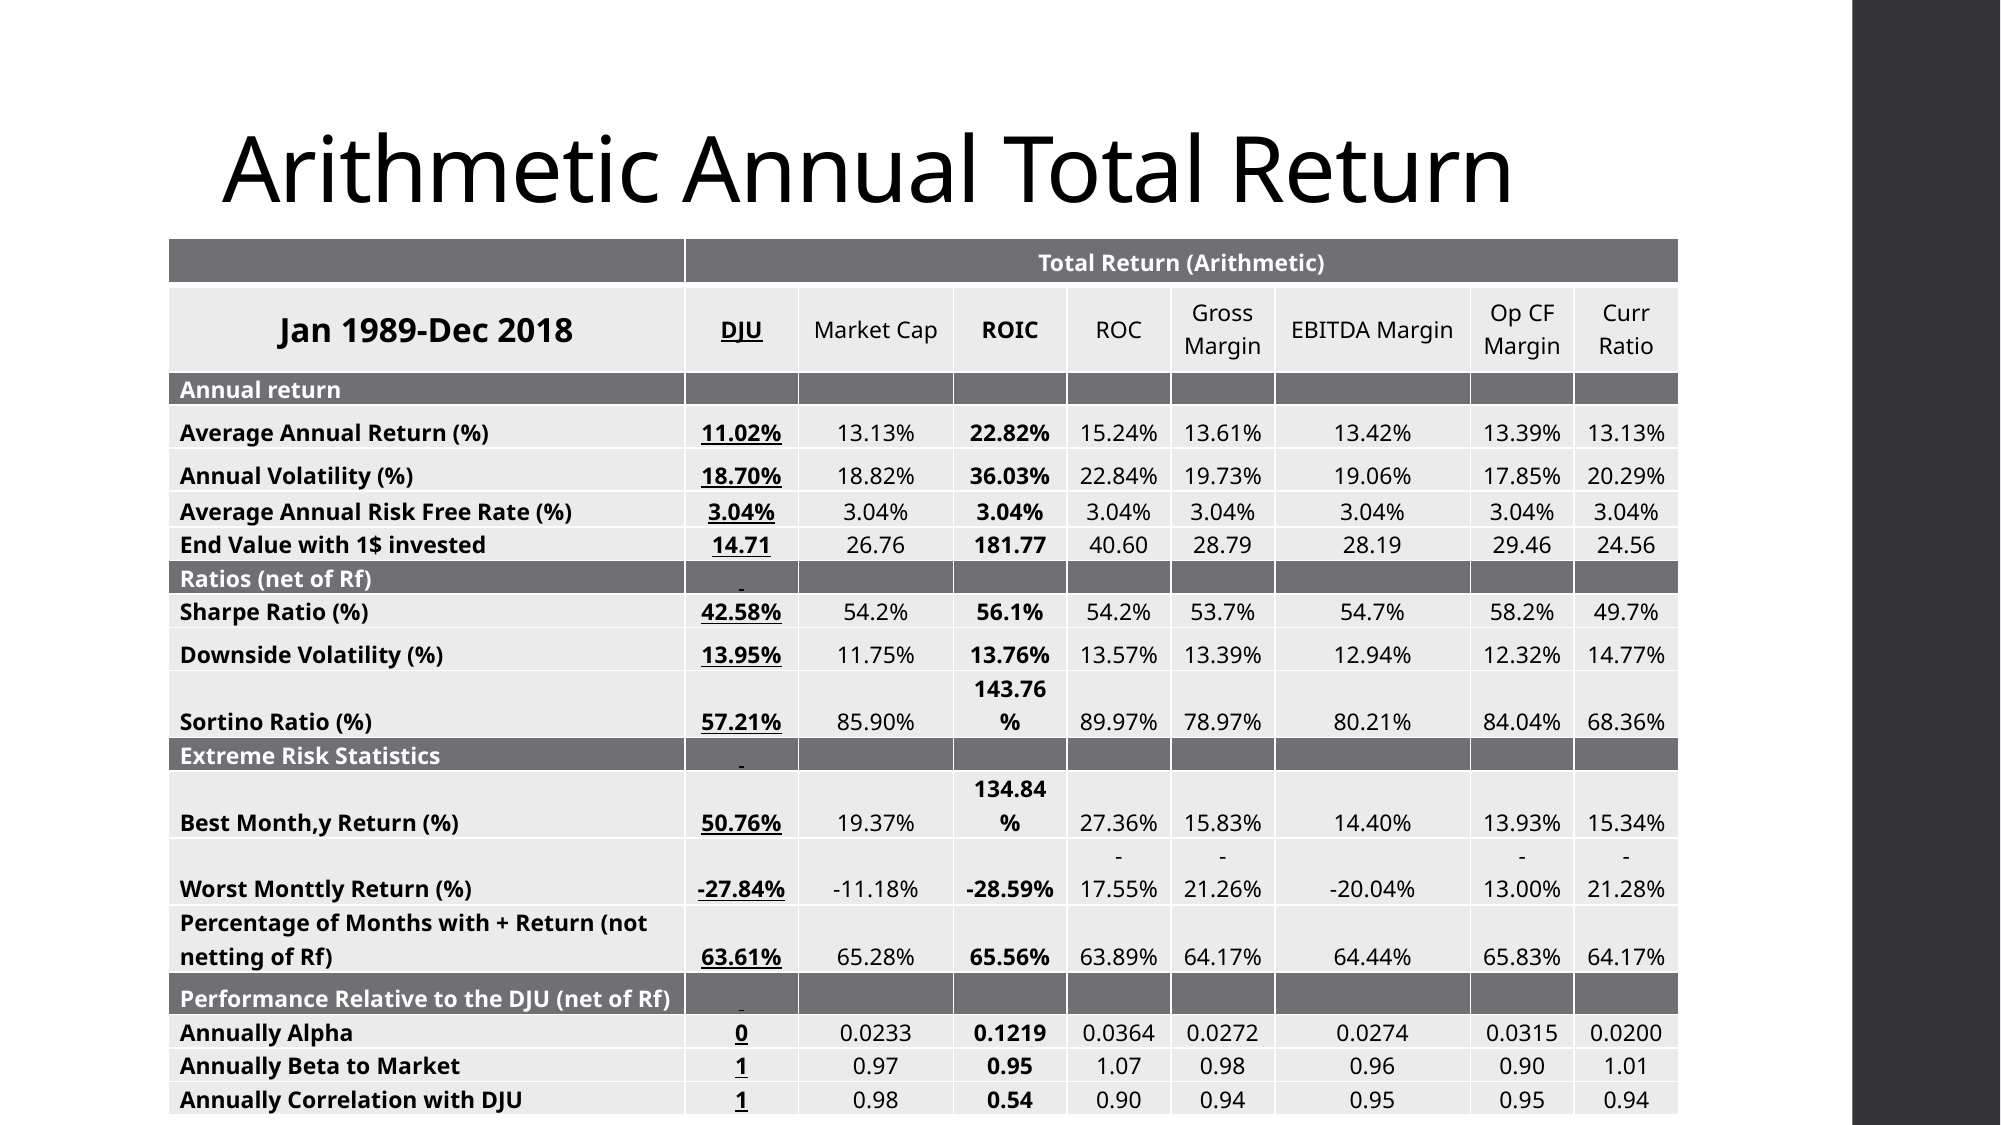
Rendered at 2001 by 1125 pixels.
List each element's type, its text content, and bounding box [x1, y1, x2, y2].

table_cell 3.04% [1276, 492, 1470, 526]
table_cell 1 [686, 1049, 798, 1081]
table_cell 57.21% [686, 671, 798, 737]
table_cell -13.00% [1471, 839, 1573, 904]
table_cell 80.21% [1276, 671, 1470, 737]
table_cell [799, 973, 953, 1014]
table_cell Annually Correlation with DJU [169, 1082, 684, 1114]
table_cell 143.76% [954, 671, 1066, 737]
table_cell 0 [686, 1015, 798, 1047]
table_cell 0.98 [799, 1082, 953, 1114]
table_cell 13.61% [1172, 406, 1274, 447]
table_cell 0.95 [1276, 1082, 1470, 1114]
table_cell 3.04% [799, 492, 953, 526]
table_cell 0.0315 [1471, 1015, 1573, 1047]
table_cell Extreme Risk Statistics [169, 738, 684, 770]
table_cell Best Month,y Return (%) [169, 772, 684, 837]
table_cell 3.04% [1471, 492, 1573, 526]
table_cell Average Annual Return (%) [169, 406, 684, 447]
table_cell 0.0200 [1575, 1015, 1678, 1047]
table_cell ROC [1068, 288, 1170, 371]
table_cell 84.04% [1471, 671, 1573, 737]
table_cell 15.34% [1575, 772, 1678, 837]
table_cell 0.95 [954, 1049, 1066, 1081]
table_cell 3.04% [1575, 492, 1678, 526]
table_cell [1575, 738, 1678, 770]
table_cell 13.39% [1172, 628, 1274, 670]
table_cell ROIC [954, 288, 1066, 371]
table_cell [1471, 973, 1573, 1014]
table_cell 0.0364 [1068, 1015, 1170, 1047]
table_cell 13.57% [1068, 628, 1170, 670]
table_cell [686, 561, 798, 593]
table_cell 85.90% [799, 671, 953, 737]
table_cell 65.83% [1471, 906, 1573, 971]
table_cell 28.79 [1172, 528, 1274, 560]
table_cell 14.71 [686, 528, 798, 560]
table_cell [1172, 561, 1274, 593]
table_cell Worst Monttly Return (%) [169, 839, 684, 904]
table_cell [799, 738, 953, 770]
table_cell EBITDA Margin [1276, 288, 1470, 371]
table_cell [1471, 373, 1573, 404]
table_cell 15.83% [1172, 772, 1274, 837]
table_cell 0.90 [1068, 1082, 1170, 1114]
table_cell 0.0233 [799, 1015, 953, 1047]
table_cell 3.04% [686, 492, 798, 526]
table_cell [1068, 973, 1170, 1014]
table_cell Performance Relative to the DJU (net of Rf) [169, 973, 684, 1014]
table_cell Market Cap [799, 288, 953, 371]
table_cell 42.58% [686, 595, 798, 627]
table_cell Op CF Margin [1471, 288, 1573, 371]
table_cell -20.04% [1276, 839, 1470, 904]
table_cell 24.56 [1575, 528, 1678, 560]
table_cell 18.82% [799, 449, 953, 490]
table_cell Annual Volatility (%) [169, 449, 684, 490]
table_cell 3.04% [1172, 492, 1274, 526]
table_cell 13.95% [686, 628, 798, 670]
table_cell 3.04% [954, 492, 1066, 526]
table_cell 14.77% [1575, 628, 1678, 670]
table_cell 0.90 [1471, 1049, 1573, 1081]
table_cell 0.97 [799, 1049, 953, 1081]
table_cell [1575, 973, 1678, 1014]
table_cell 0.98 [1172, 1049, 1274, 1081]
table_cell 22.82% [954, 406, 1066, 447]
table_cell 53.7% [1172, 595, 1274, 627]
table_cell Average Annual Risk Free Rate (%) [169, 492, 684, 526]
table_cell 65.28% [799, 906, 953, 971]
table_cell [1276, 373, 1470, 404]
table_cell [1172, 973, 1274, 1014]
table_cell 54.2% [799, 595, 953, 627]
table_cell 1 [686, 1082, 798, 1114]
table_cell 12.32% [1471, 628, 1573, 670]
table_cell [1068, 738, 1170, 770]
table_cell Ratios (net of Rf) [169, 561, 684, 593]
table_cell 19.73% [1172, 449, 1274, 490]
table_cell 28.19 [1276, 528, 1470, 560]
table_cell 58.2% [1471, 595, 1573, 627]
table_cell Annual return [169, 373, 684, 404]
table_cell 181.77 [954, 528, 1066, 560]
table_cell 134.84% [954, 772, 1066, 837]
table_cell 26.76 [799, 528, 953, 560]
table_cell 0.94 [1172, 1082, 1274, 1114]
table_cell -11.18% [799, 839, 953, 904]
table_cell [1172, 738, 1274, 770]
table_cell 49.7% [1575, 595, 1678, 627]
table_cell 17.85% [1471, 449, 1573, 490]
table_cell [954, 973, 1066, 1014]
table_cell DJU [686, 288, 798, 371]
table_cell -21.28% [1575, 839, 1678, 904]
table_cell 12.94% [1276, 628, 1470, 670]
table_cell 19.37% [799, 772, 953, 837]
table_cell Annually Beta to Market [169, 1049, 684, 1081]
table_cell 1.01 [1575, 1049, 1678, 1081]
table_cell 64.17% [1172, 906, 1274, 971]
table_cell [954, 561, 1066, 593]
table_cell [1276, 561, 1470, 593]
table_cell [954, 738, 1066, 770]
table_cell 18.70% [686, 449, 798, 490]
table_cell 20.29% [1575, 449, 1678, 490]
table_cell [1471, 561, 1573, 593]
table_cell Annually Alpha [169, 1015, 684, 1047]
table_cell -27.84% [686, 839, 798, 904]
table_cell 0.1219 [954, 1015, 1066, 1047]
table_cell [686, 738, 798, 770]
table_cell Percentage of Months with + Return (not netting of Rf) [169, 906, 684, 971]
table_cell 50.76% [686, 772, 798, 837]
table_cell 13.93% [1471, 772, 1573, 837]
table_cell [1172, 373, 1274, 404]
table_cell 1.07 [1068, 1049, 1170, 1081]
table_cell 0.54 [954, 1082, 1066, 1114]
table_cell 0.95 [1471, 1082, 1573, 1114]
table_cell -21.26% [1172, 839, 1274, 904]
table_cell 15.24% [1068, 406, 1170, 447]
table_cell 13.42% [1276, 406, 1470, 447]
table_cell 56.1% [954, 595, 1066, 627]
table_cell [686, 973, 798, 1014]
table_cell 78.97% [1172, 671, 1274, 737]
table_cell 13.13% [799, 406, 953, 447]
table_cell 63.89% [1068, 906, 1170, 971]
table_cell Downside Volatility (%) [169, 628, 684, 670]
table_cell [799, 373, 953, 404]
table_cell [799, 561, 953, 593]
table_cell -28.59% [954, 839, 1066, 904]
table_cell [1276, 973, 1470, 1014]
table_cell 40.60 [1068, 528, 1170, 560]
table_cell 68.36% [1575, 671, 1678, 737]
table_cell Curr Ratio [1575, 288, 1678, 371]
table_cell 19.06% [1276, 449, 1470, 490]
table_cell 22.84% [1068, 449, 1170, 490]
table_cell [954, 373, 1066, 404]
table_cell -17.55% [1068, 839, 1170, 904]
table_cell 27.36% [1068, 772, 1170, 837]
table_cell 0.0272 [1172, 1015, 1274, 1047]
table_cell 54.2% [1068, 595, 1170, 627]
table_cell [686, 373, 798, 404]
table_cell 13.39% [1471, 406, 1573, 447]
table_cell [1068, 373, 1170, 404]
table_cell Jan 1989-Dec 2018 [169, 288, 684, 371]
table_cell 0.0274 [1276, 1015, 1470, 1047]
table_cell 63.61% [686, 906, 798, 971]
table_cell 29.46 [1471, 528, 1573, 560]
table_header [169, 239, 684, 282]
table_cell 65.56% [954, 906, 1066, 971]
title Arithmetic Annual Total Return [206, 60, 1797, 278]
table_cell 64.44% [1276, 906, 1470, 971]
table_cell 11.02% [686, 406, 798, 447]
table_cell [1276, 738, 1470, 770]
table_cell 0.96 [1276, 1049, 1470, 1081]
table_cell 11.75% [799, 628, 953, 670]
table_cell [1471, 738, 1573, 770]
table_cell 89.97% [1068, 671, 1170, 737]
table_cell 13.13% [1575, 406, 1678, 447]
table_cell Sharpe Ratio (%) [169, 595, 684, 627]
table_cell [1068, 561, 1170, 593]
table_cell 13.76% [954, 628, 1066, 670]
table_cell Gross Margin [1172, 288, 1274, 371]
table_cell [1575, 561, 1678, 593]
table_cell 36.03% [954, 449, 1066, 490]
table_cell 64.17% [1575, 906, 1678, 971]
table_cell 3.04% [1068, 492, 1170, 526]
table_cell End Value with 1$ invested [169, 528, 684, 560]
table_cell 0.94 [1575, 1082, 1678, 1114]
table_cell [1575, 373, 1678, 404]
table_cell 14.40% [1276, 772, 1470, 837]
table_cell 54.7% [1276, 595, 1470, 627]
table_cell Sortino Ratio (%) [169, 671, 684, 737]
table_header Total Return (Arithmetic) [686, 278, 1678, 282]
